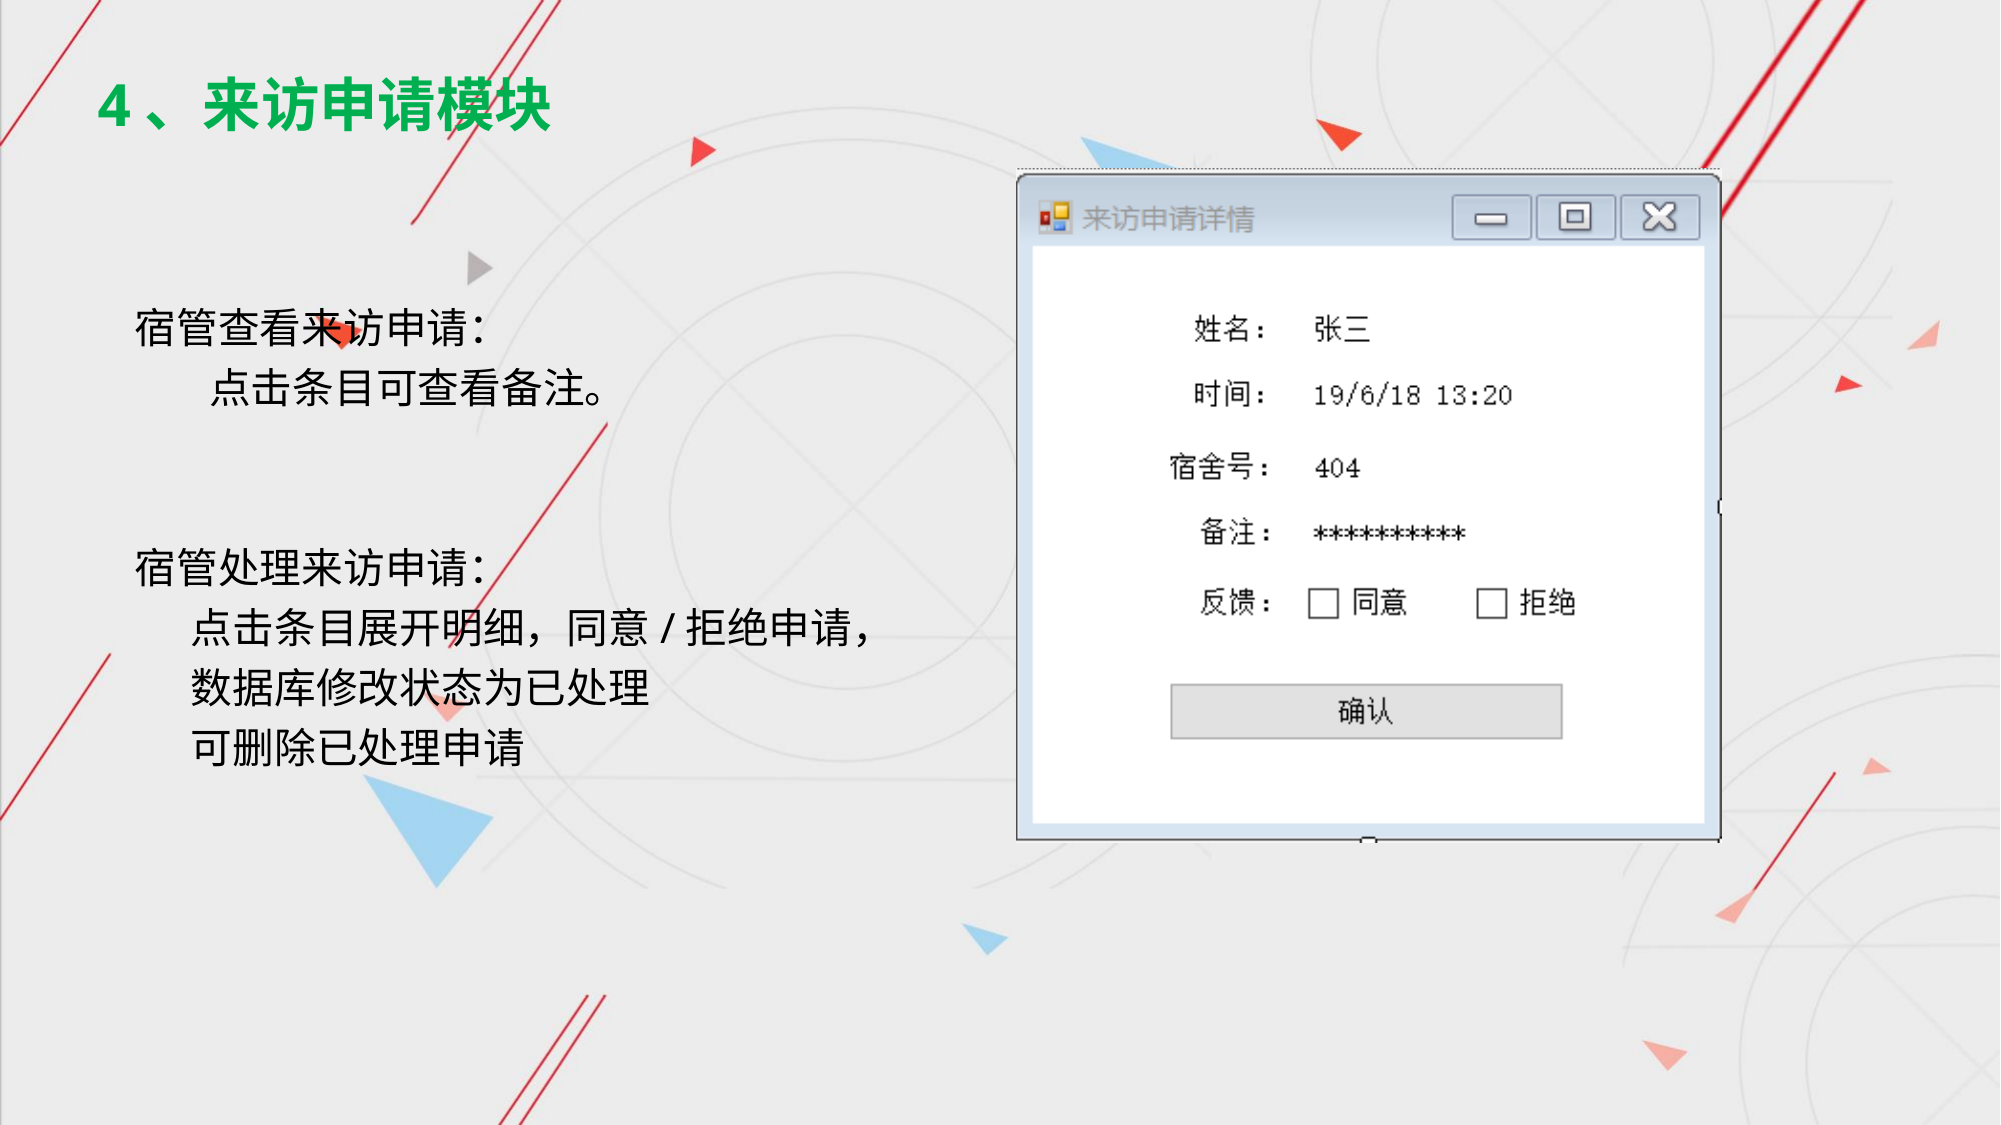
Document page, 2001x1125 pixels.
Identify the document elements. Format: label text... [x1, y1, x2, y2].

picture [0, 0, 2000, 1125]
text_box 4、来访申请模块 [82, 61, 682, 146]
text_box 宿管查看来访申请： 点击条目可查看备注。 宿管处理来访申请： 点击条目展开明细，同意/拒绝申请， 数据库修改状态为已处理 可删除已处理申请 [97, 284, 900, 779]
